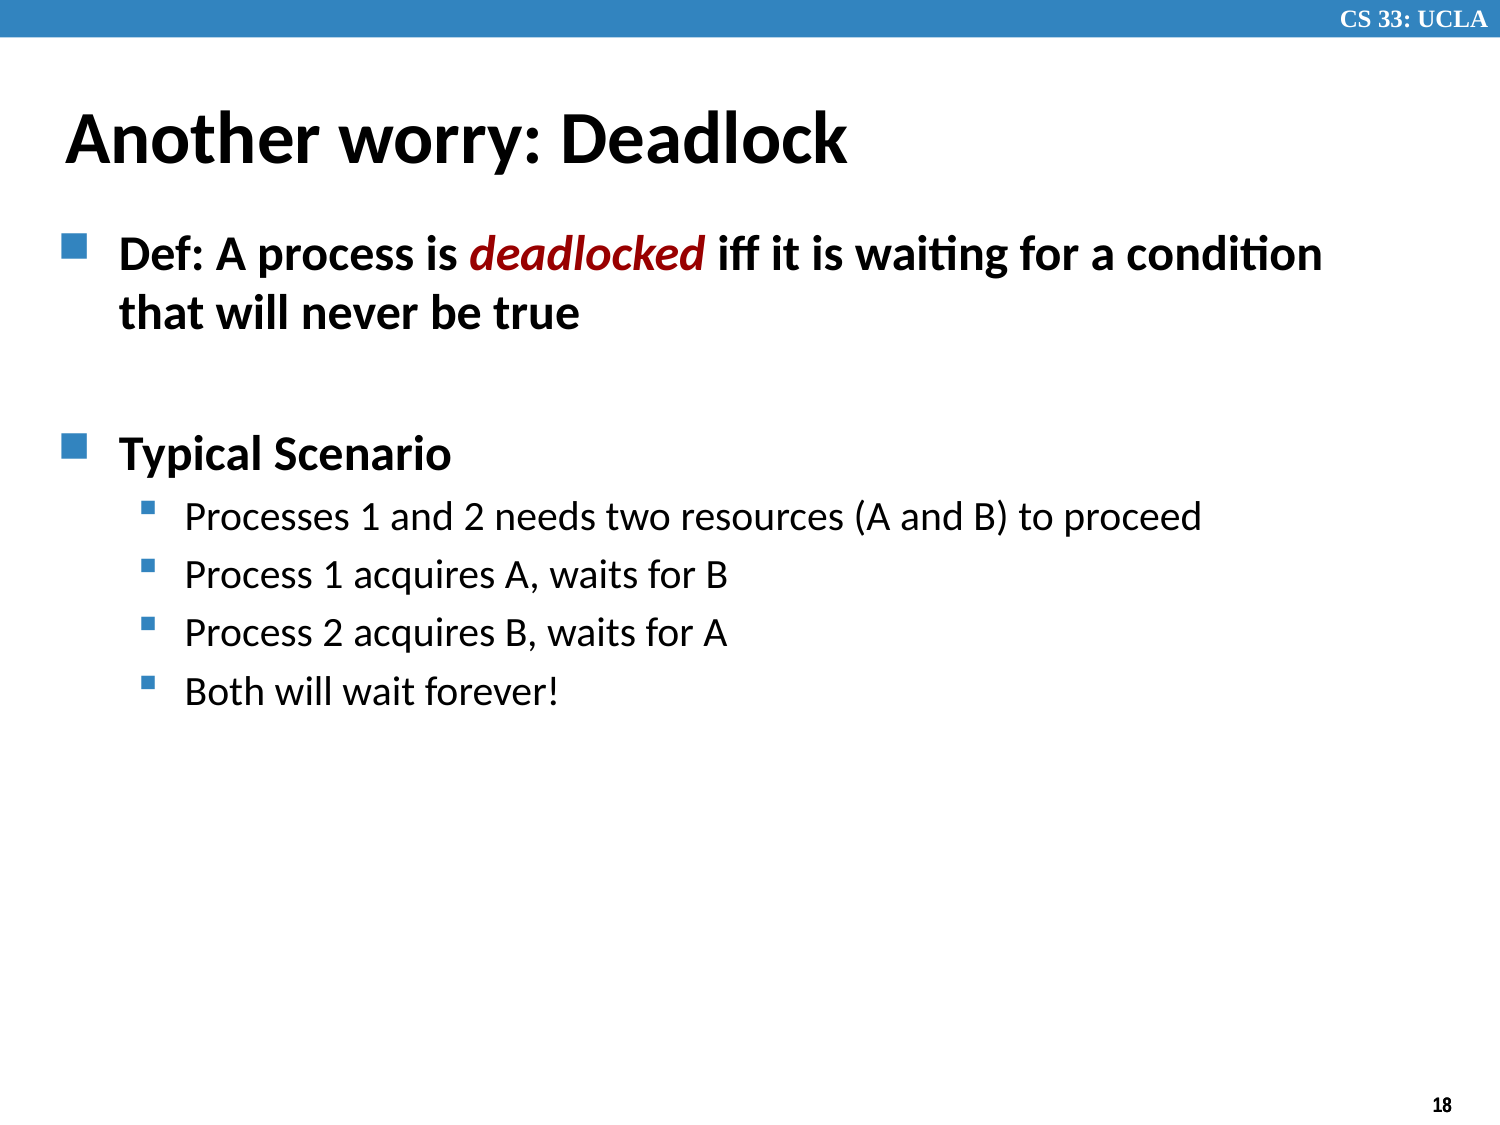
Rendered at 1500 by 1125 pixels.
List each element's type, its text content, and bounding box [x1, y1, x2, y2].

title Another worry: Deadlock [49, 71, 1296, 197]
list Def: A process is deadlocked iff it is waiting for a condition that will never be true Typical Scenario Processes 1 and 2 needs two resources (A and B) to proceed Process 1 acquires A, waits for B Process 2 acquires B, waits for A Both will wait forever! [47, 212, 1426, 1070]
